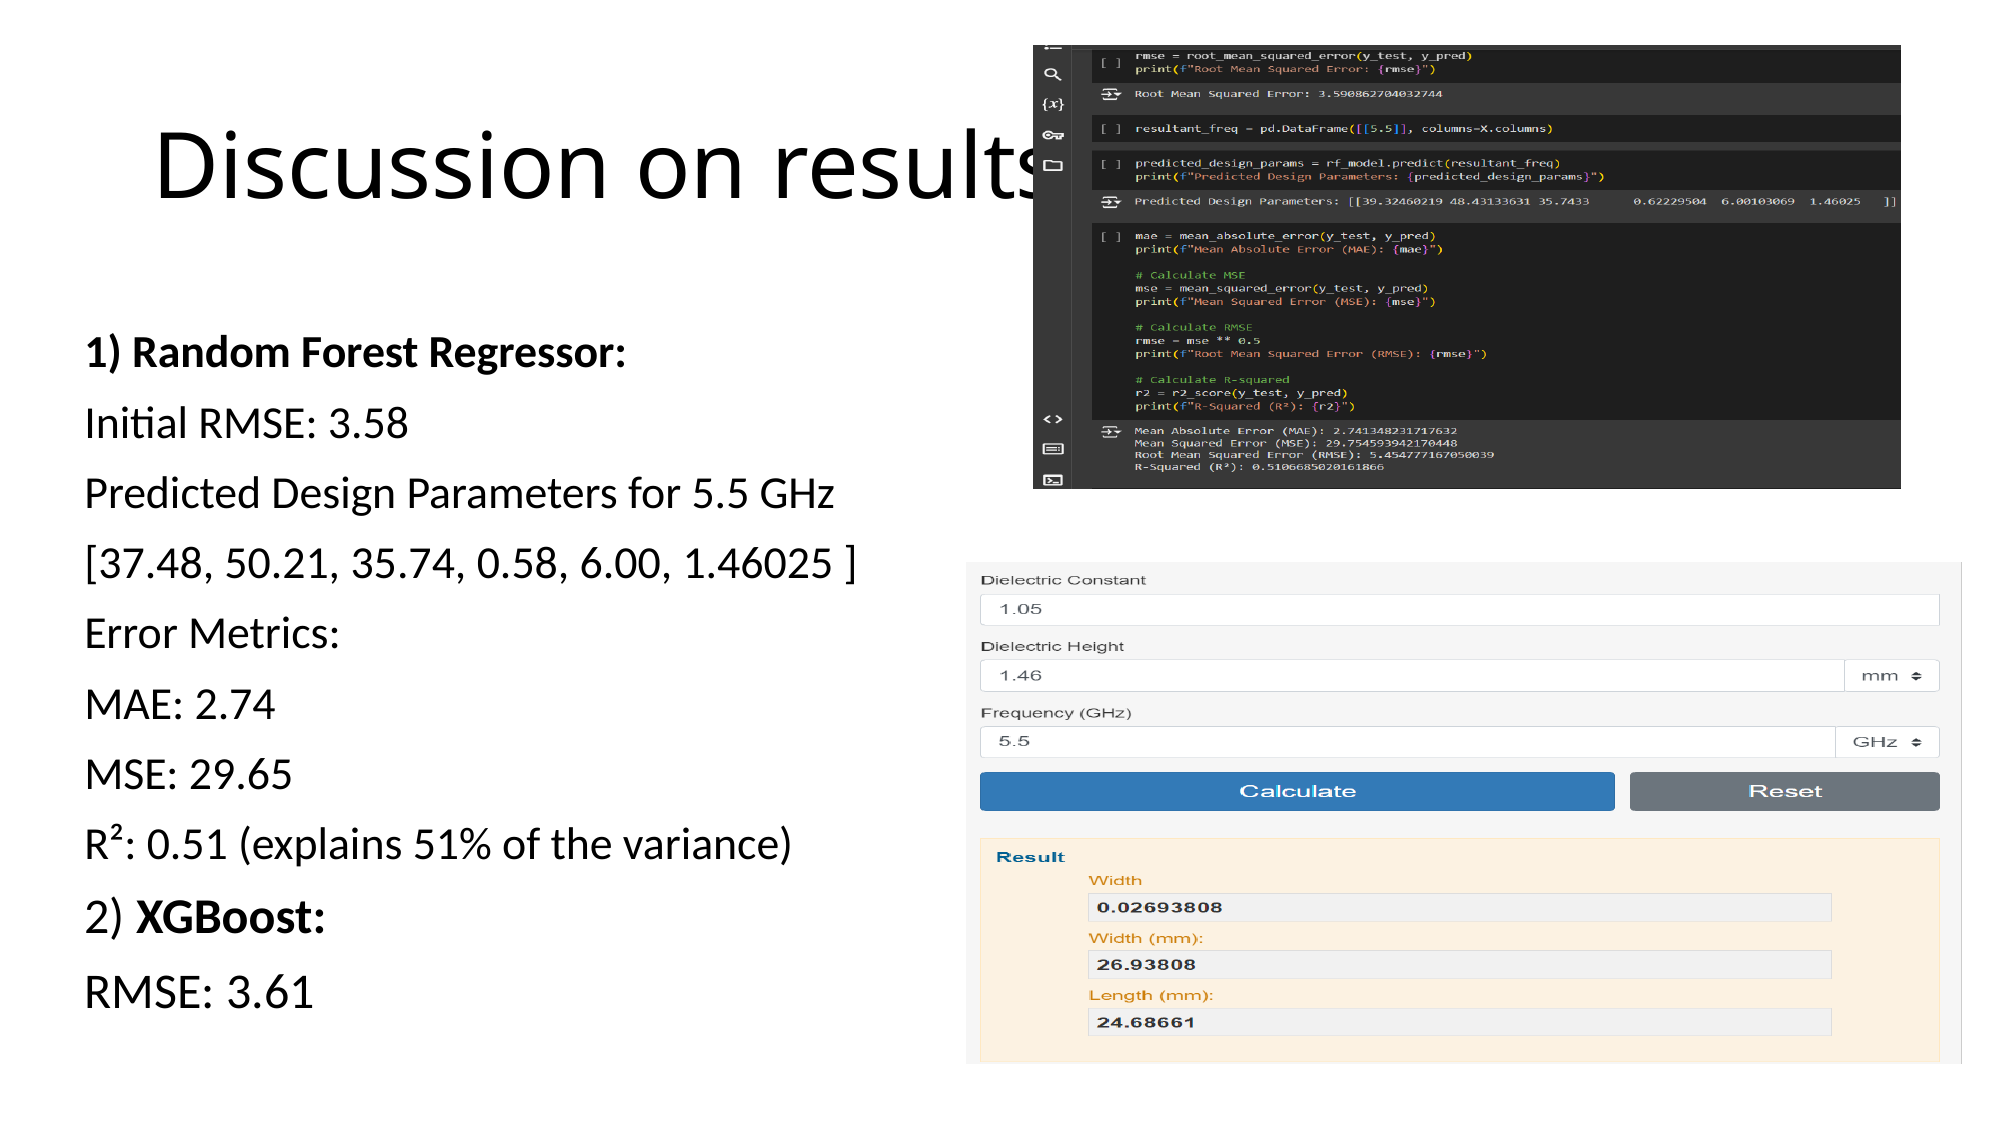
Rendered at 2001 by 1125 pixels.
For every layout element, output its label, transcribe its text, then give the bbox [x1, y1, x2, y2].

picture [1033, 45, 1901, 489]
list 1) Random Forest Regressor: Initial RMSE: 3.58 Predicted Design Parameters for 5.5 GHz [37.48, 50.21, 35.74, 0.58, 6.00, 1.46025 ] Error Metrics: MAE: 2.74 MSE: 29.65 R²: 0.51 (explains 51% of the variance) 2) XGBoost: RMSE: 3.61 [69, 320, 967, 1079]
title Discussion on results: [137, 59, 1033, 278]
picture [966, 562, 1964, 1064]
